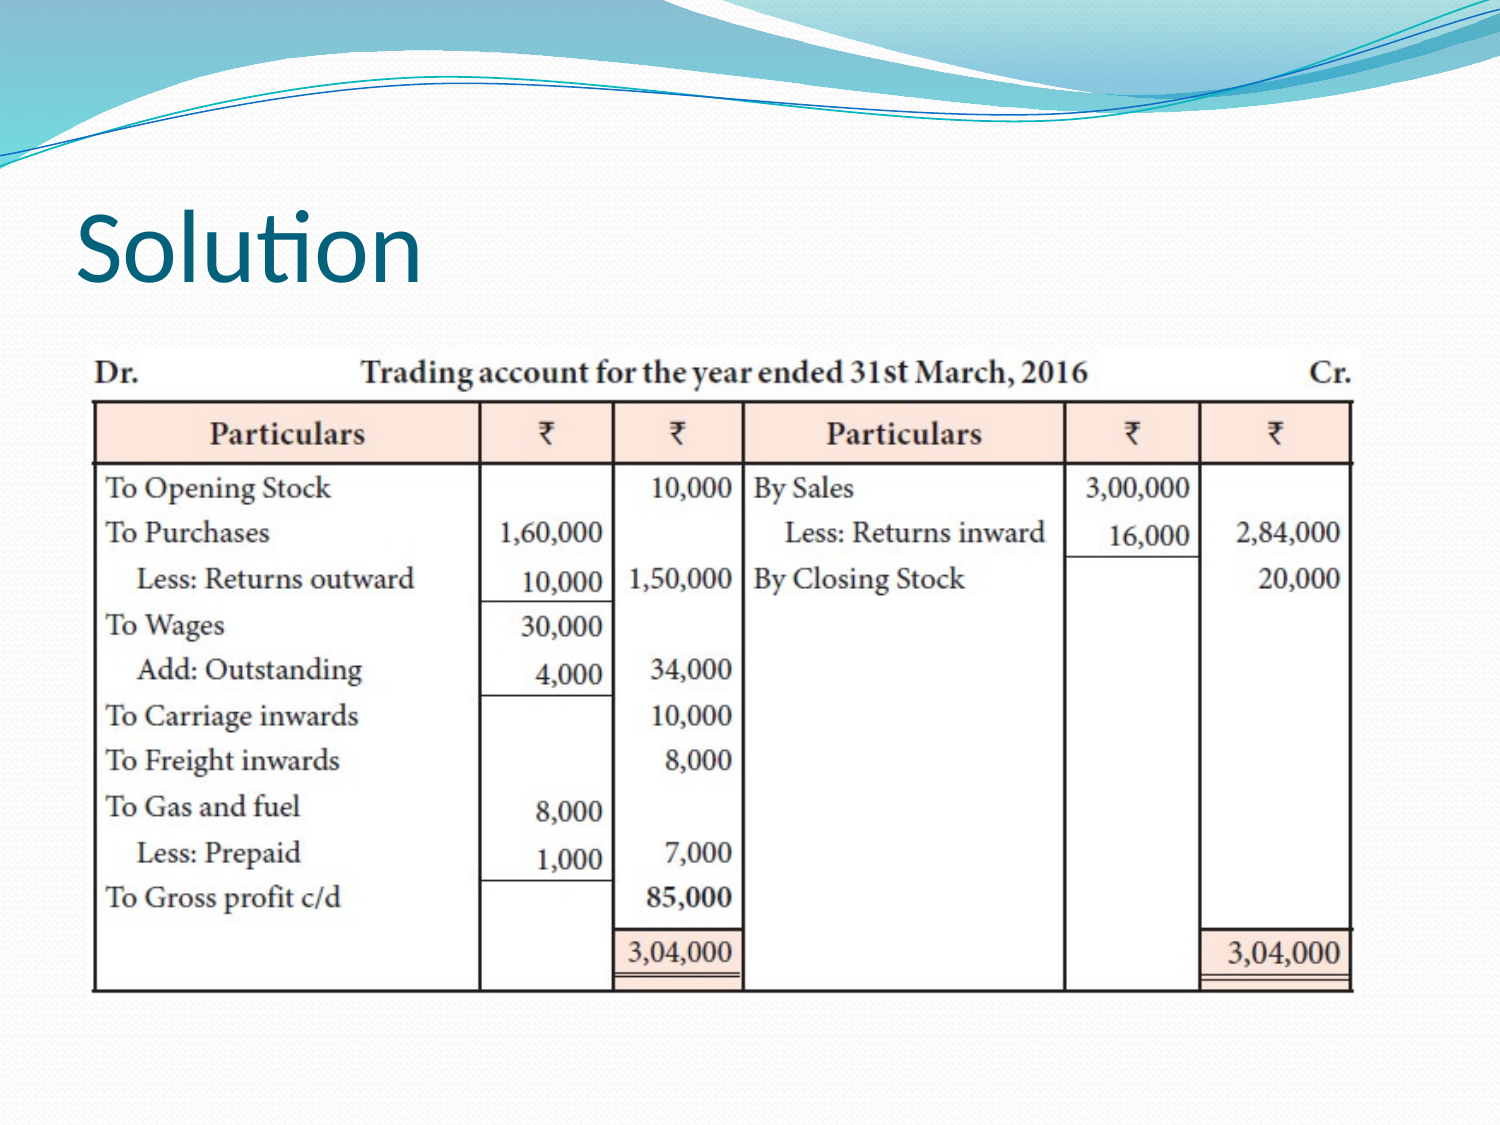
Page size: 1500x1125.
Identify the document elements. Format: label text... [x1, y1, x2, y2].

title Solution [75, 115, 1425, 303]
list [87, 349, 1361, 1000]
